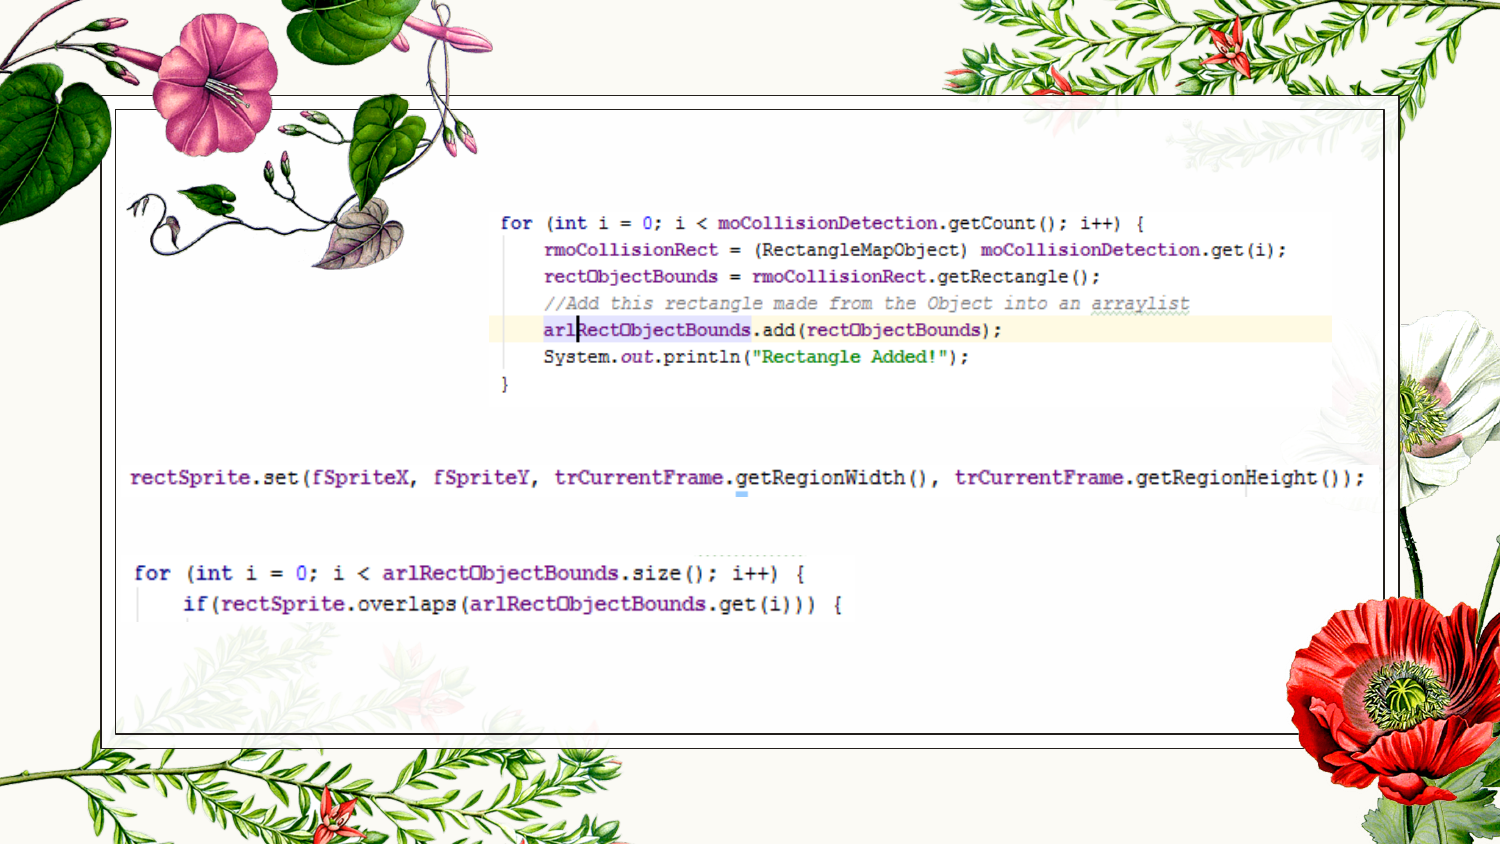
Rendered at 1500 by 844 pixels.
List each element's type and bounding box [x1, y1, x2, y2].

picture [0, 611, 641, 844]
picture [120, 555, 856, 622]
picture [0, 0, 1332, 407]
picture [942, 0, 1500, 189]
picture [120, 464, 1379, 497]
picture [1267, 310, 1500, 844]
